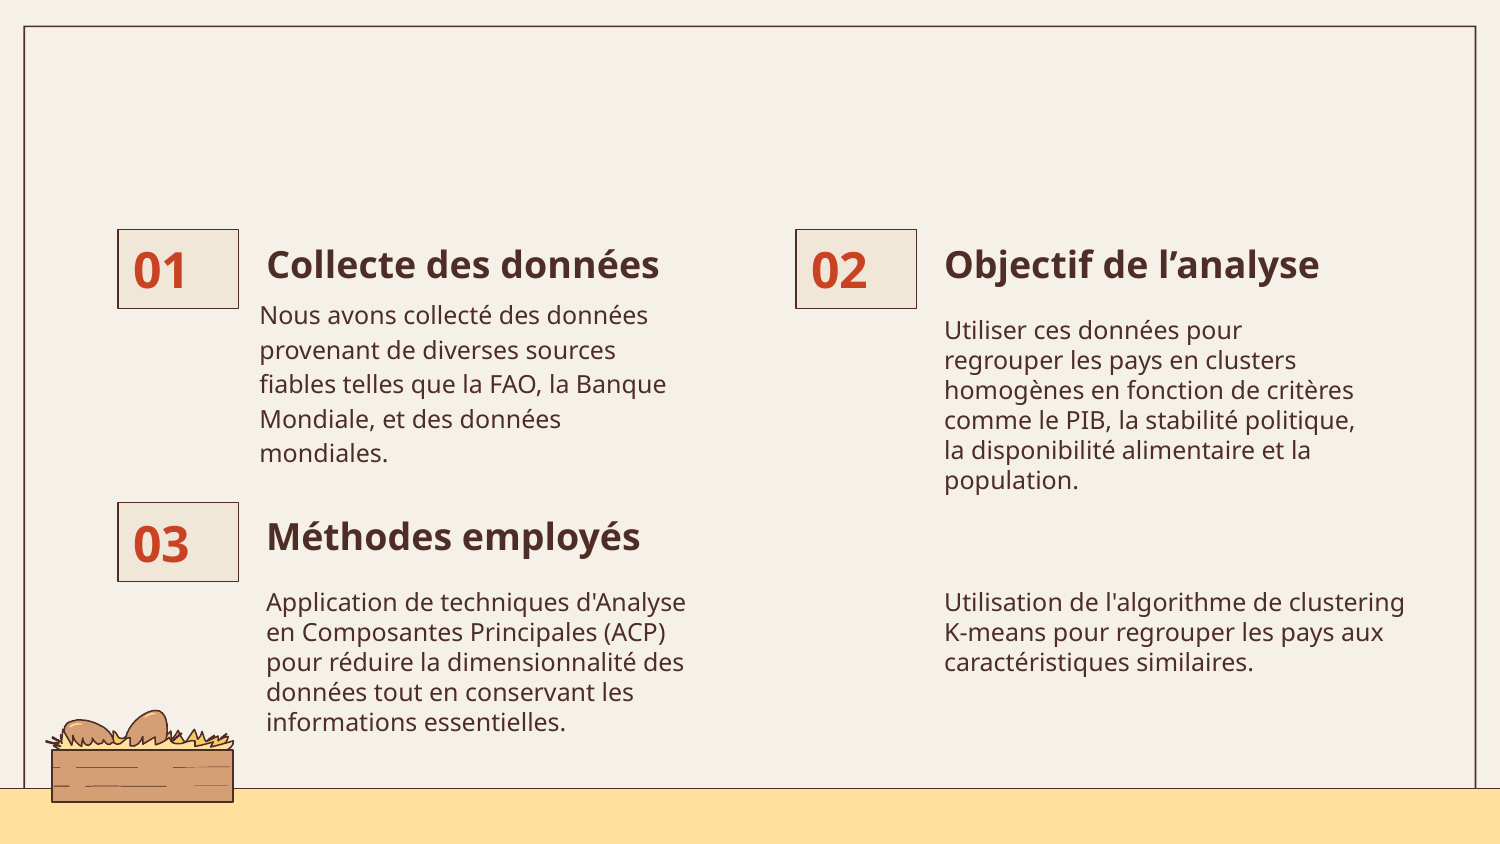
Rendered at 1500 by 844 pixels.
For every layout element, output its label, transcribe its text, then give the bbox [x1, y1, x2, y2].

text_box Utilisation de l'algorithme de clustering K-means pour regrouper les pays aux caractéristiques similaires. [929, 571, 1422, 692]
subtitle Application de techniques d'Analyse en Composantes Principales (ACP) pour réduire la dimensionnalité des données tout en conservant les informations essentielles. [251, 571, 704, 750]
subtitle Utiliser ces données pour regrouper les pays en clusters homogènes en fonction de critères comme le PIB, la stabilité politique, la disponibilité alimentaire et la population. [929, 301, 1382, 478]
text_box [45, 707, 235, 803]
title 03 [118, 502, 239, 582]
title 01 [118, 229, 239, 309]
subtitle Collecte des données [251, 238, 704, 301]
subtitle Méthodes employés [251, 511, 704, 571]
subtitle Objectif de l’analyse [929, 238, 1382, 301]
title 02 [796, 229, 917, 309]
subtitle Nous avons collecté des données provenant de diverses sources fiables telles que la FAO, la Banque Mondiale, et des données mondiales. [244, 280, 698, 459]
